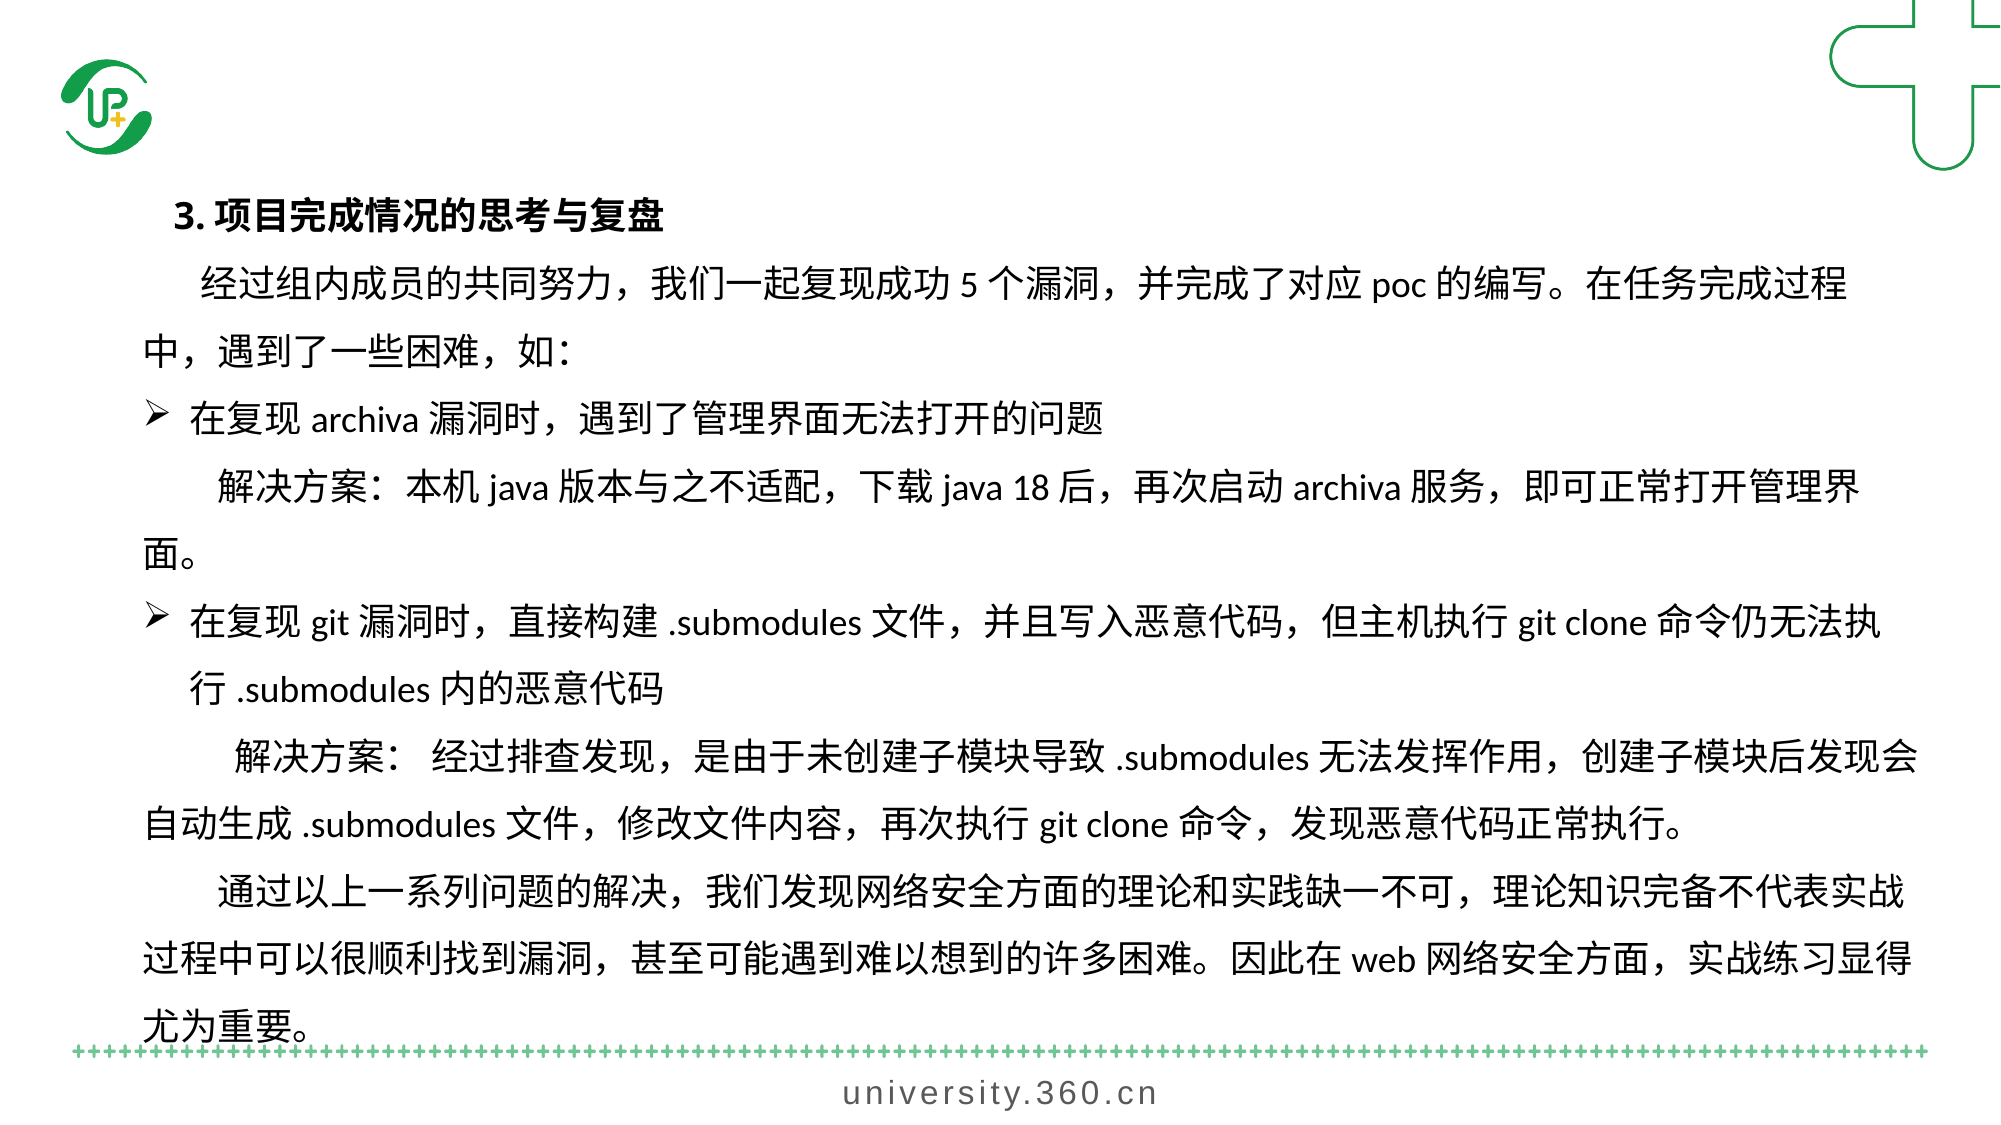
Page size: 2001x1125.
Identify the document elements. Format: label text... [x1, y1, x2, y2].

picture [72, 1044, 1928, 1058]
picture [61, 59, 152, 155]
text_box 经过组内成员的共同努力，我们一起复现成功5个漏洞，并完成了对应poc的编写。在任务完成过程中，遇到了一些困难，如： 在复现archiva漏洞时，遇到了管理界面无法打开的问题 解决方案：本机java版本与之不适配，下载java 18后，再次启动archiva服务，即可正常打开管理界面。 在复现git漏洞时，直接构建.submodules文件，并且写入恶意代码，但主机执行git clone命令仍无法执行.submodules内的恶意代码 解决方案： 经过排查发现，是由于未创建子模块导致.submodules无法发挥作用，创建子模块后发现会自动生成.submodules文件，修改文件内容，再次执行git clone命令，发现恶意代码正常执行。 通过以上一系列问题的解决，我们发现网络安全方面的理论和实践缺一不可，理论知识完备不代表实战过程中可以很顺利找到漏洞，甚至可能遇到难以想到的许多困难。因此在web网络安全方面，实战练习显得尤为重要。 [142, 237, 1920, 1048]
picture [1825, 0, 2001, 175]
text_box 3.项目完成情况的思考与复盘 [173, 146, 761, 237]
